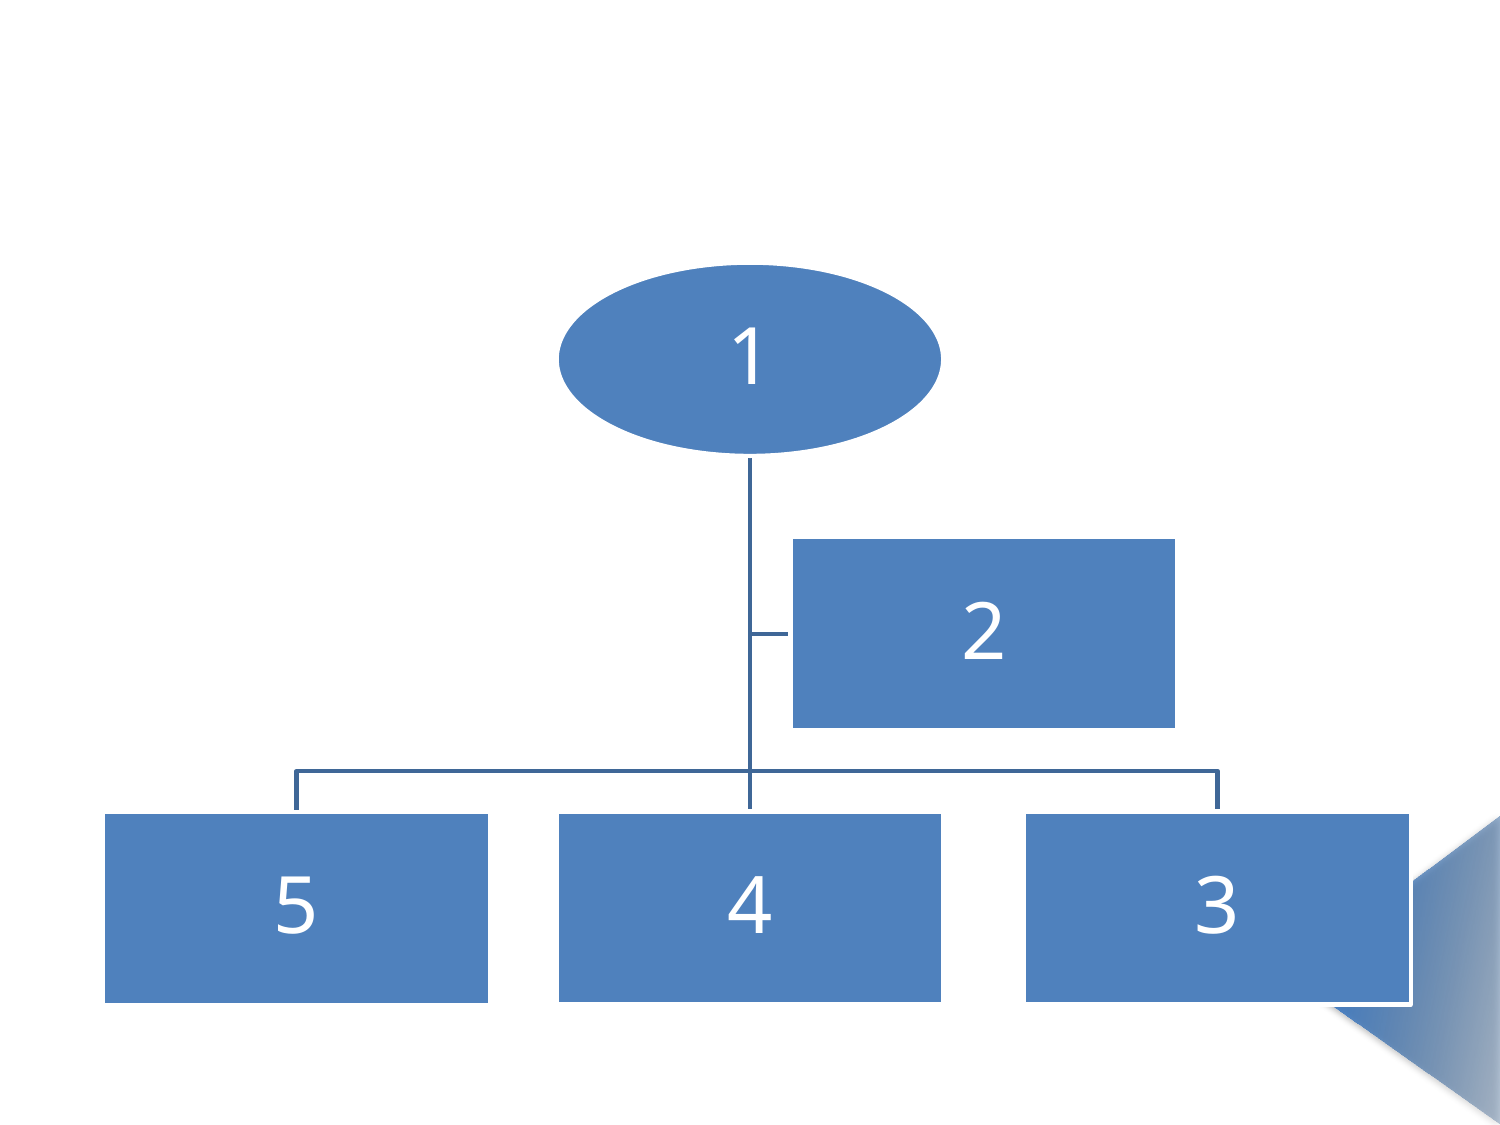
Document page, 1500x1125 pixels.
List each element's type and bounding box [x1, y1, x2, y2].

list [74, 262, 1426, 1006]
